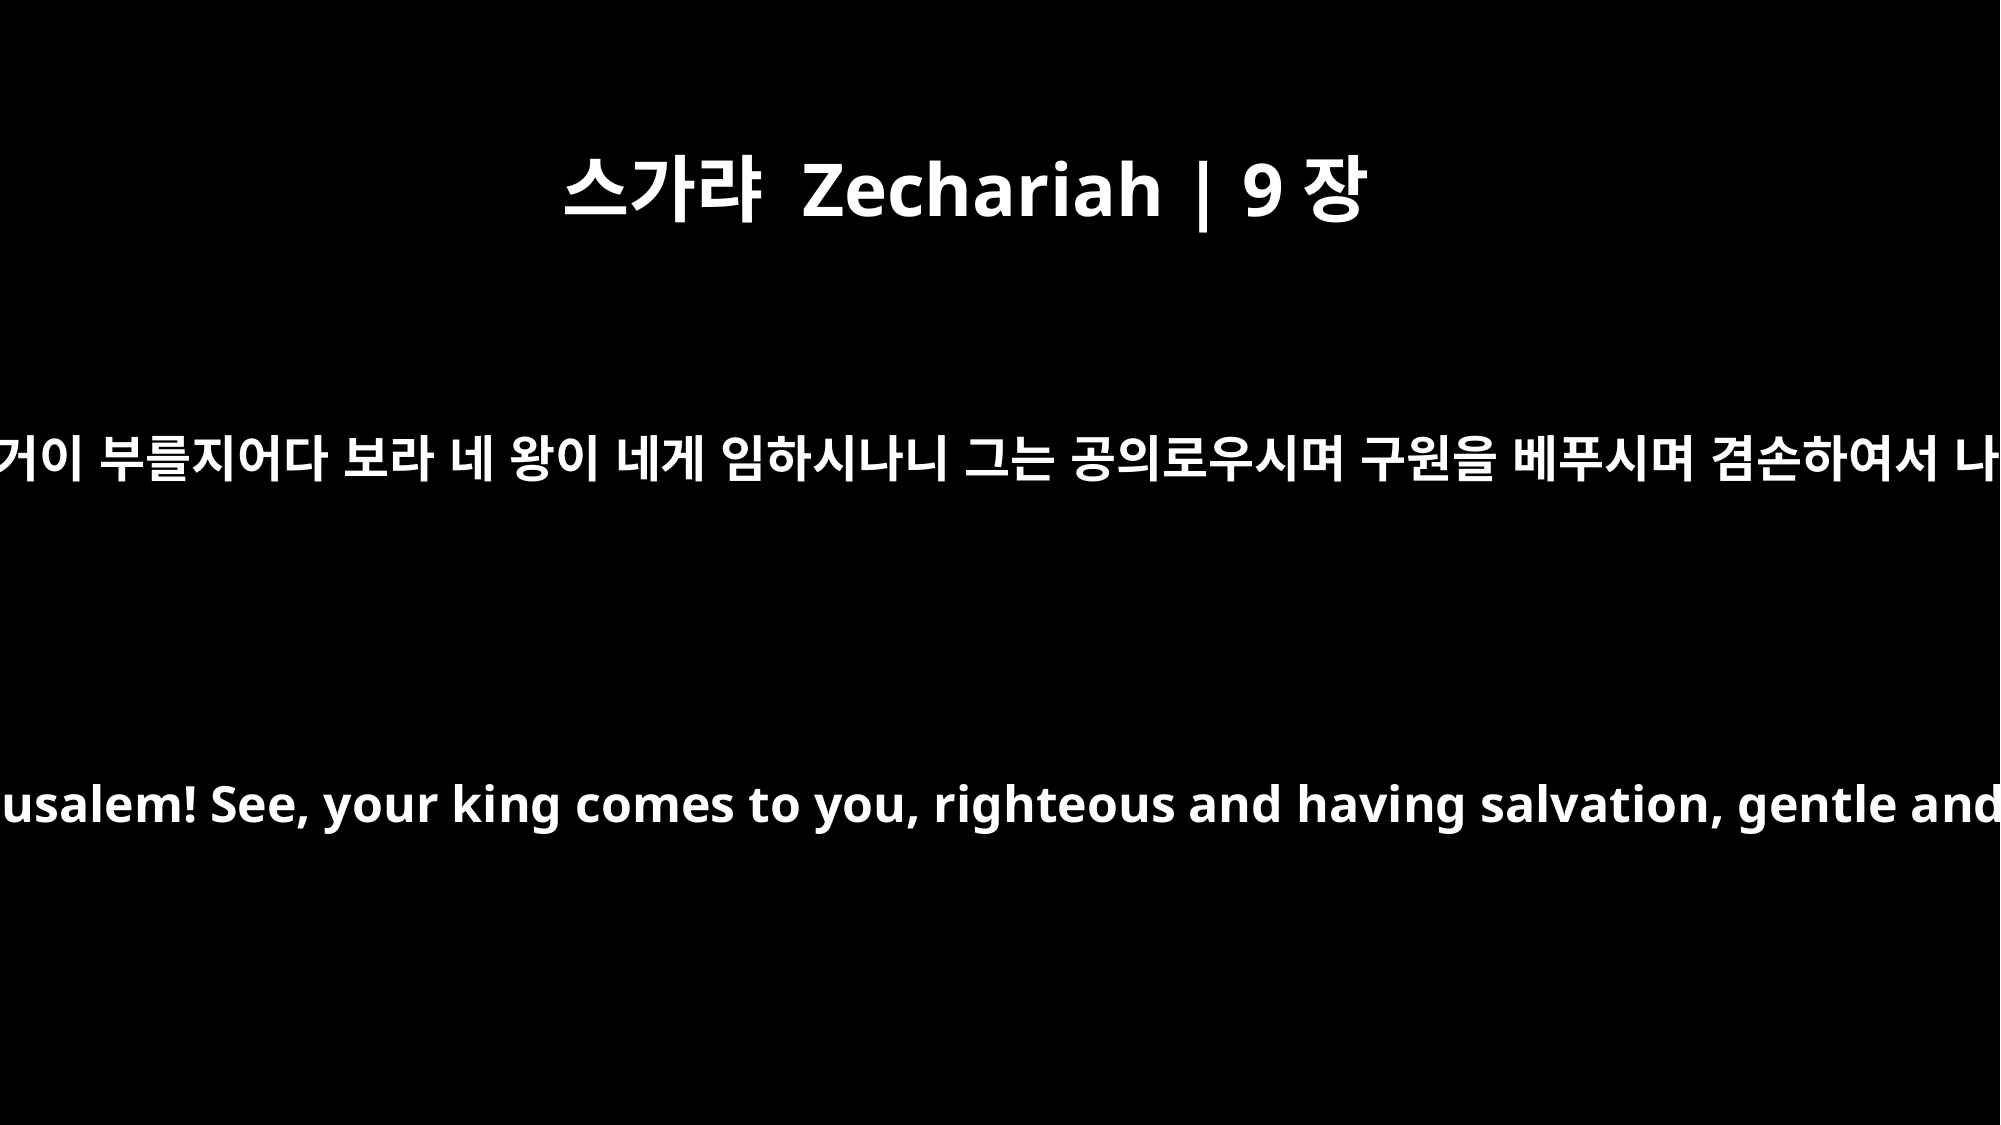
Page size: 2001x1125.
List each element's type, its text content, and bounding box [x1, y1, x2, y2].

text_box 스가랴 Zechariah | 9장 [547, 136, 1385, 239]
text_box 9 시온의 딸아 크게 기뻐할지어다 예루살렘의 딸아 즐거이 부를지어다 보라 네 왕이 네게 임하시나니 그는 공의로우시며 구원을 베푸시며 겸손하여서 나귀를 타시나니 나귀의 작은 것 곧 나귀 새끼니라 [0, 359, 2000, 495]
text_box Rejoice greatly, O Daughter of Zion! Shout, Daughter of Jerusalem! See, your king comes to you, righteous and having salvation, gentle and riding on a donkey, on a colt, the foal of a donkey. [0, 764, 2000, 840]
